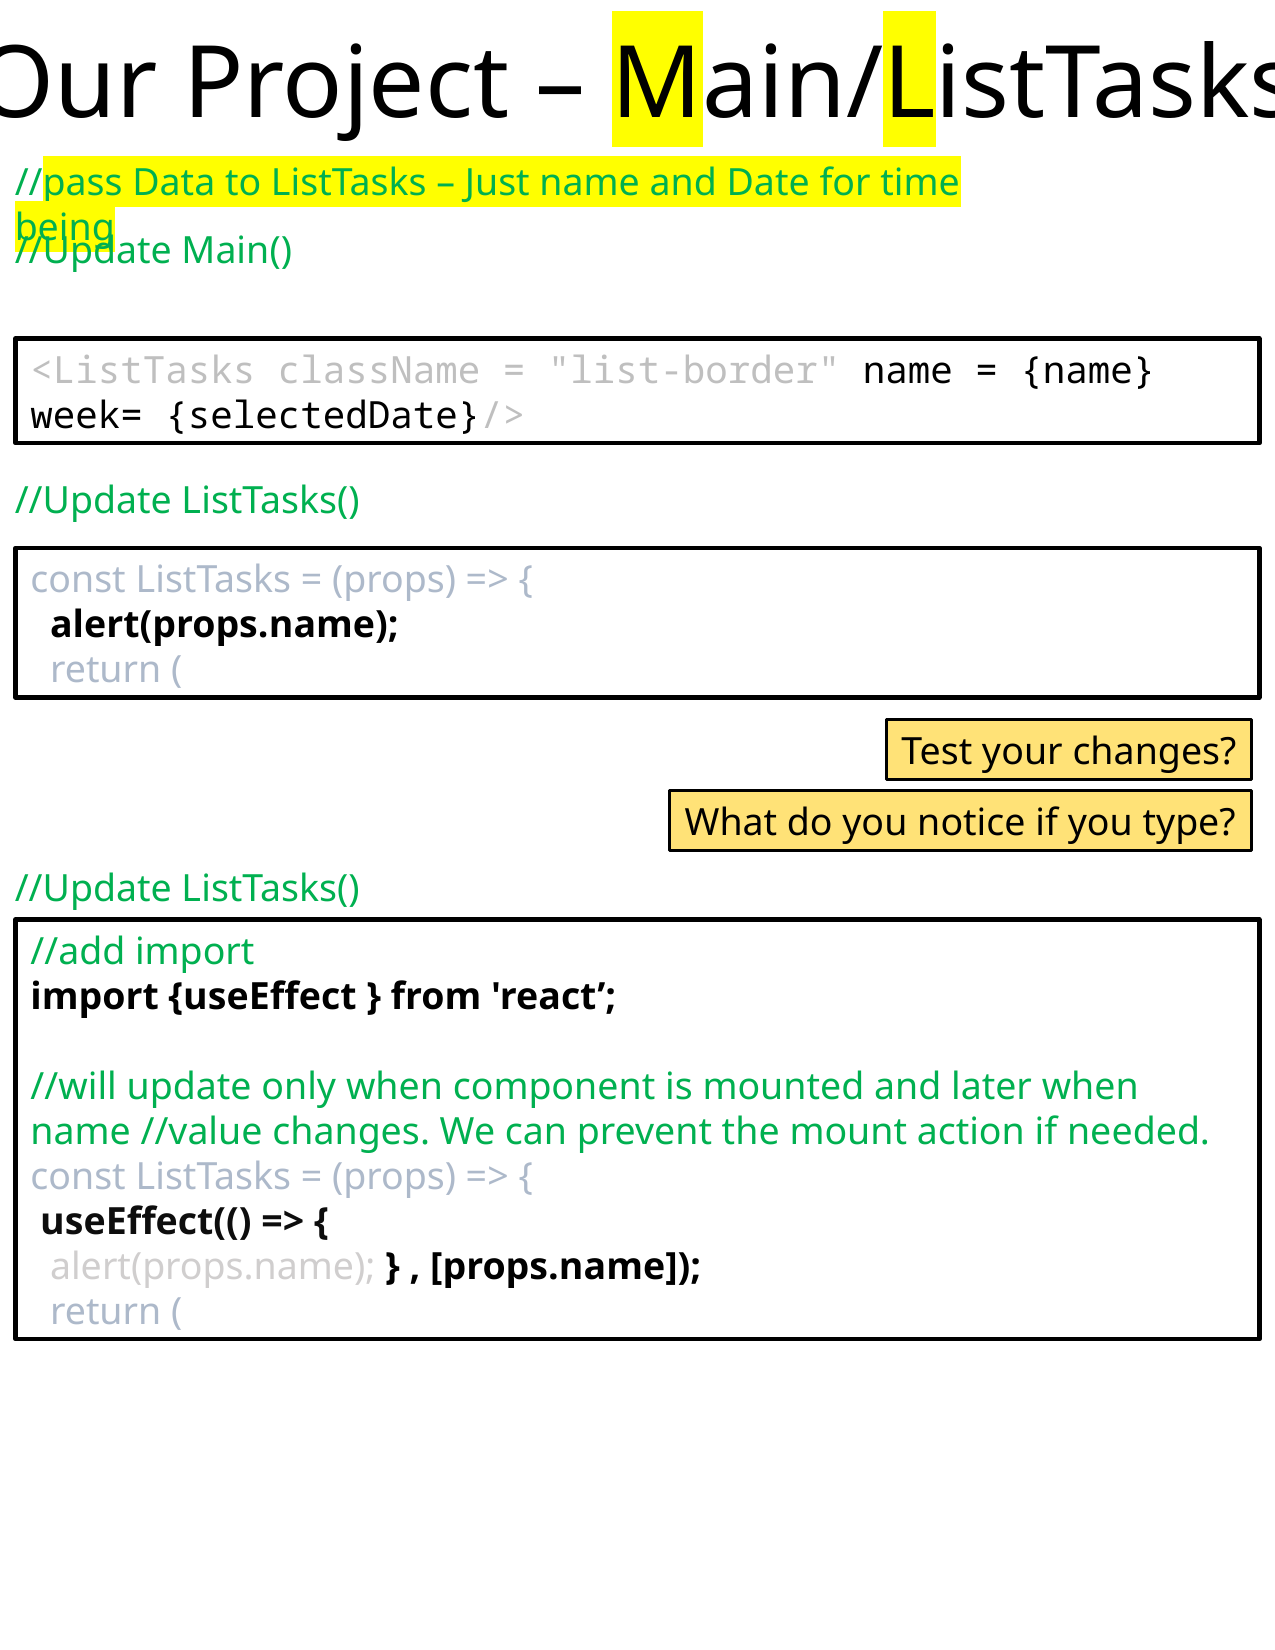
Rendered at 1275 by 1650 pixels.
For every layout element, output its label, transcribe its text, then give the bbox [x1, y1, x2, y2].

text_box const ListTasks = (props) => { alert(props.name); return ( [15, 547, 1260, 698]
text_box //add import import {useEffect } from 'react’; //will update only when component is mounted and later when name //value changes. We can prevent the mount action if needed. const ListTasks = (props) => { useEffect(() => { alert(props.name); } , [props.name]); return ( [15, 919, 1260, 1340]
text_box //Update ListTasks() [0, 856, 384, 917]
text_box //Update ListTasks() [0, 468, 384, 529]
text_box Test your changes? [886, 719, 1252, 780]
text_box //Update Main() [0, 218, 311, 279]
text_box Our Project – Main/ListTasks [0, 10, 1275, 146]
text_box //pass Data to ListTasks – Just name and Date for time being [0, 150, 1026, 256]
text_box <ListTasks className = "list-border" name = {name} week= {selectedDate}/> [15, 338, 1260, 444]
text_box What do you notice if you type? [669, 790, 1252, 851]
